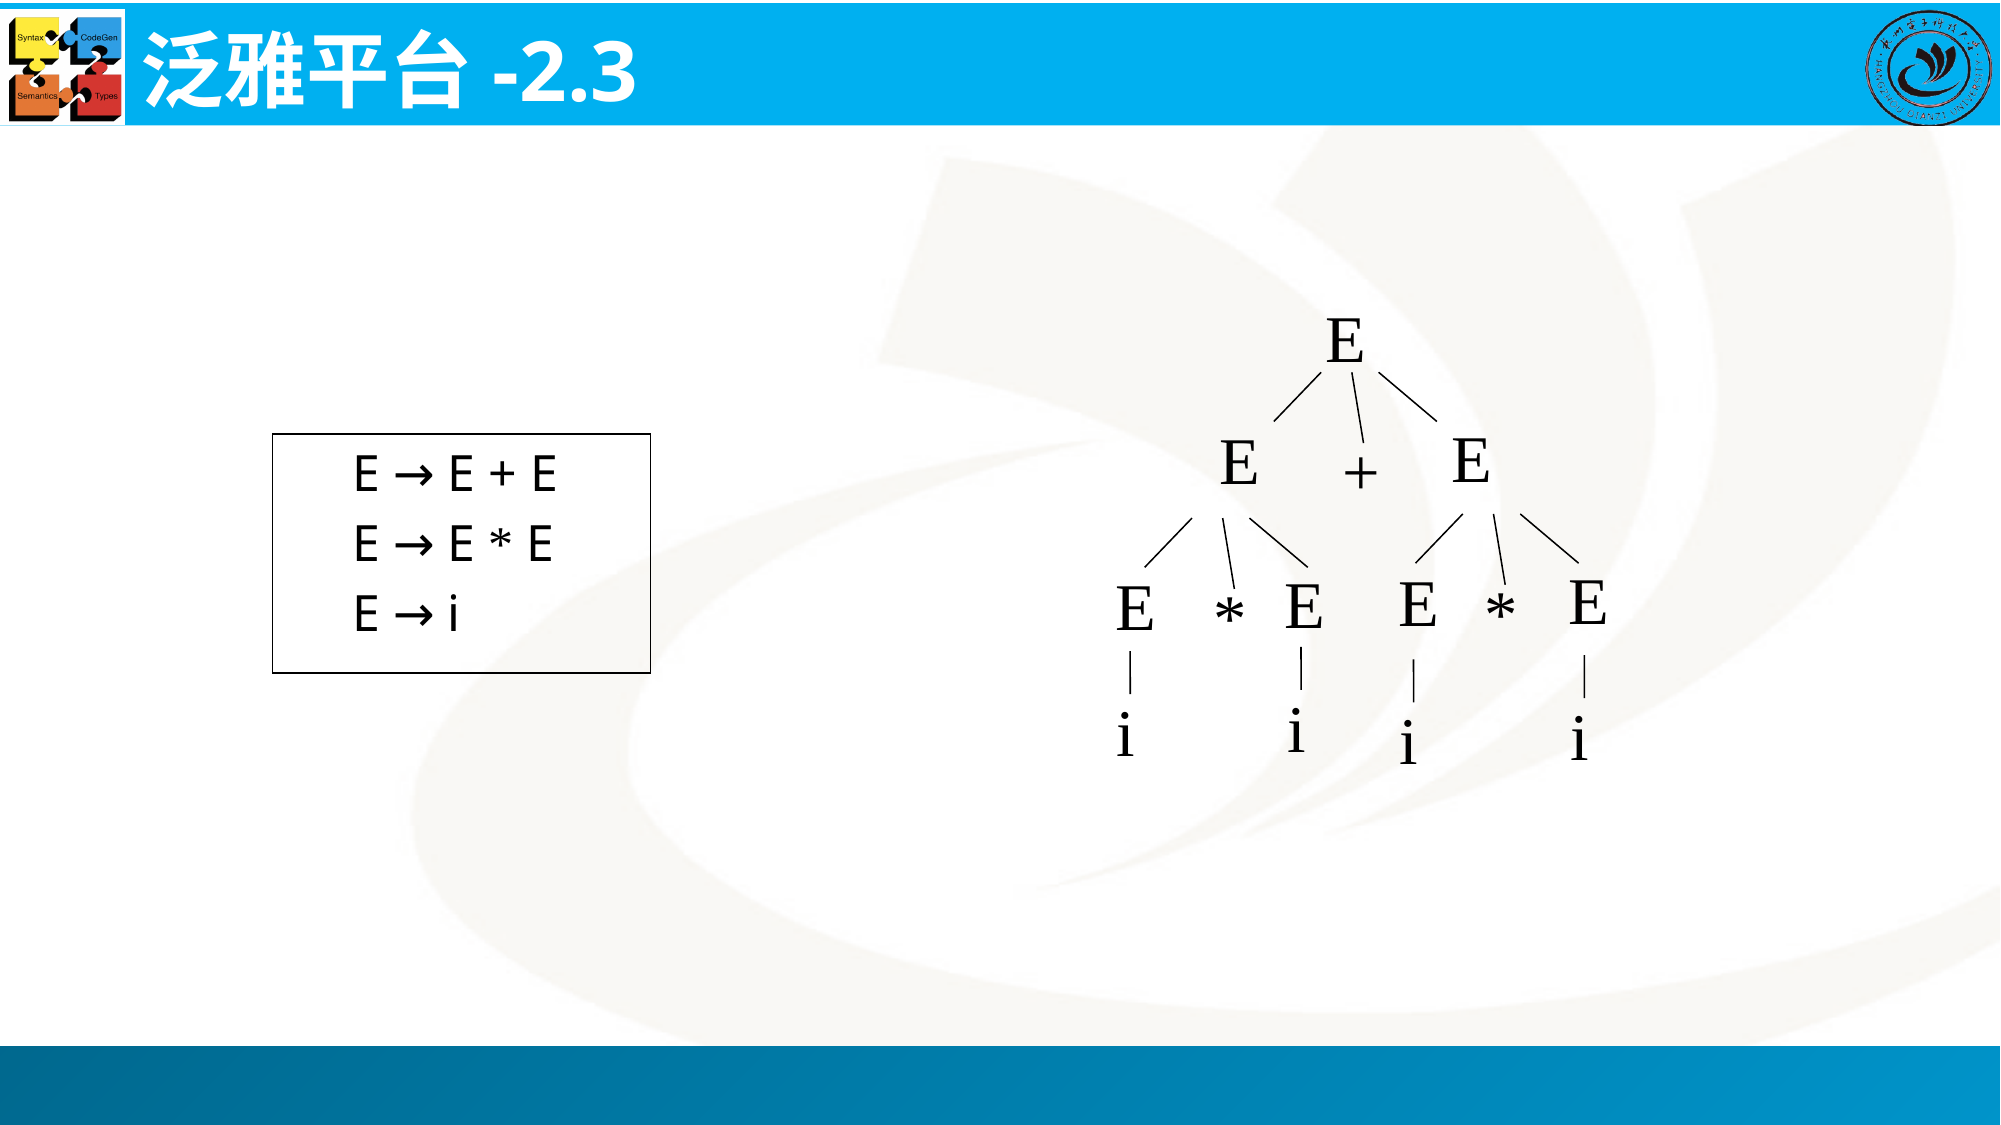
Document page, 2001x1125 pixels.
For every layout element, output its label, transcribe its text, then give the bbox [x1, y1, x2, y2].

text_box E [1383, 552, 1434, 647]
text_box * [1469, 563, 1520, 658]
text_box E [1204, 410, 1255, 506]
slide_number [786, 1042, 1221, 1118]
text_box + [1327, 421, 1378, 517]
text_box i [1555, 686, 1606, 782]
text_box E [1100, 556, 1151, 651]
text_box E [1310, 288, 1391, 384]
text_box i [1101, 682, 1152, 777]
title 泛雅平台-2.3 [125, 6, 1934, 126]
text_box i [1272, 678, 1323, 773]
text_box E [1270, 554, 1321, 650]
text_box i [1384, 690, 1435, 786]
text_box E → E + E E → E * E E → i [272, 433, 651, 674]
text_box E [1436, 408, 1487, 504]
text_box E [1553, 550, 1604, 646]
text_box * [1198, 567, 1249, 662]
